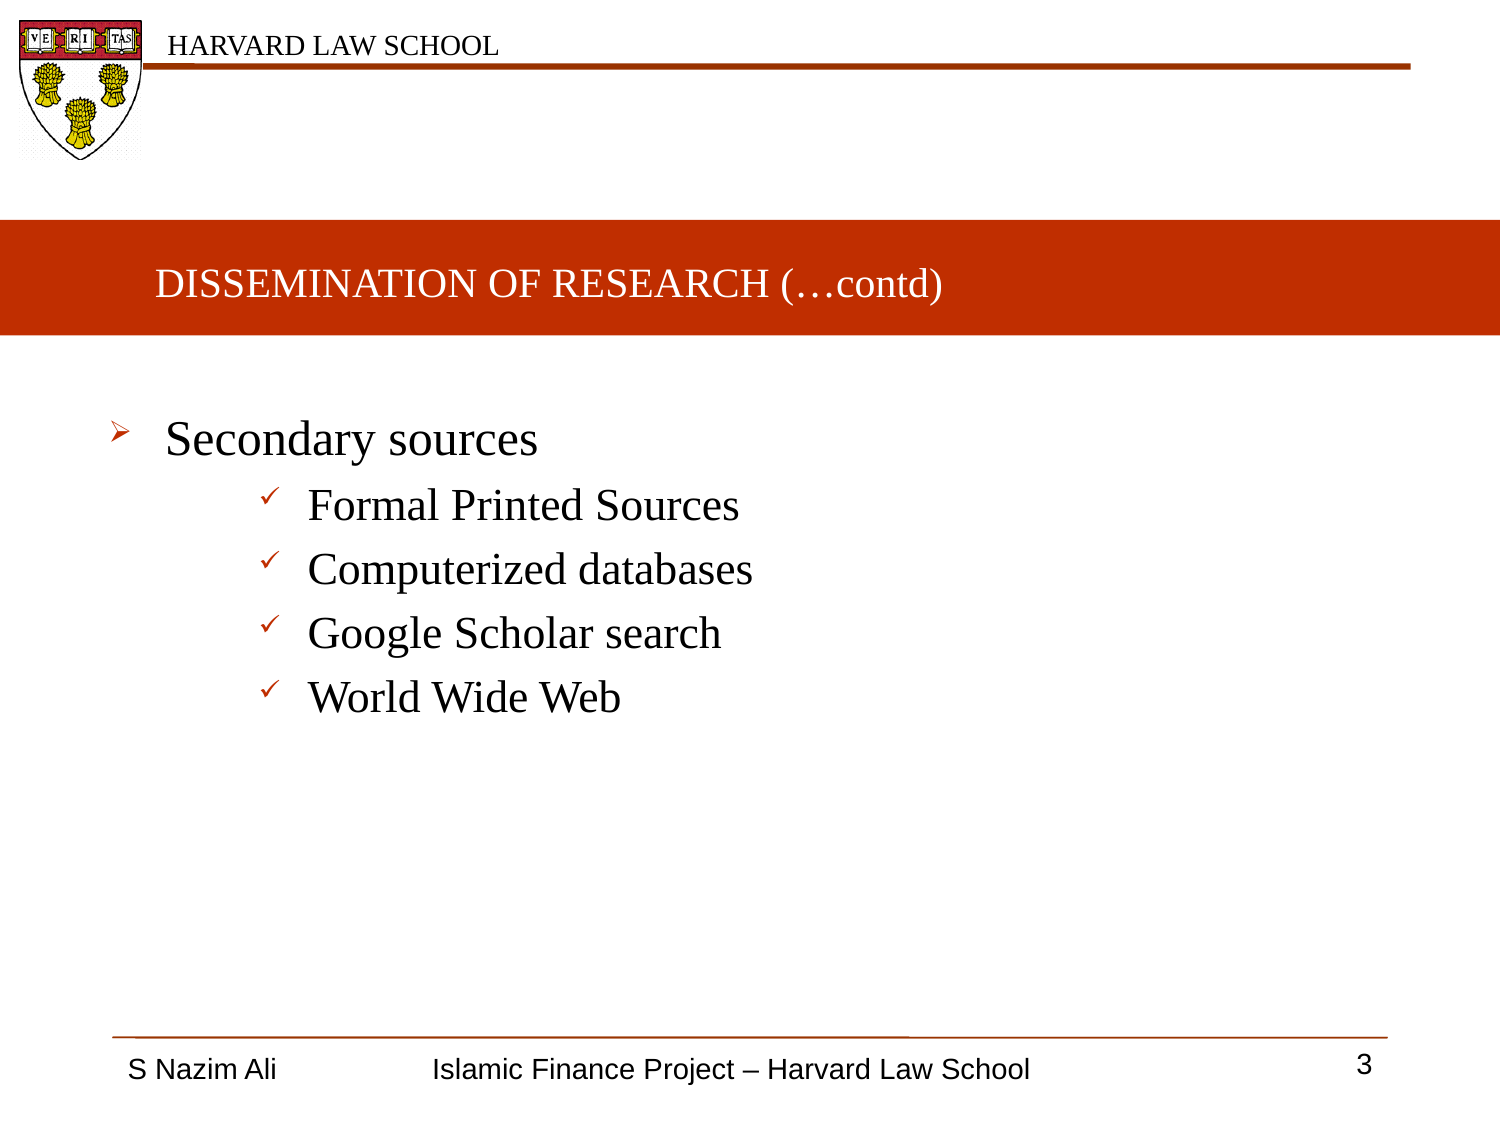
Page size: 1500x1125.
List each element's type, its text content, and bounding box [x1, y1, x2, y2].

slide_number 3 [1074, 1037, 1388, 1113]
slide_number S Nazim Ali [112, 1042, 407, 1118]
footer Islamic Finance Project – Harvard Law School [407, 1042, 1056, 1118]
picture [17, 18, 143, 161]
text_box DISSEMINATION CHANNELS Secondary sources Formal Printed Sources Computerized databases Google Scholar search World Wide Web [93, 338, 1334, 897]
text_box DISSEMINATION OF RESEARCH (…contd) [0, 219, 1500, 336]
